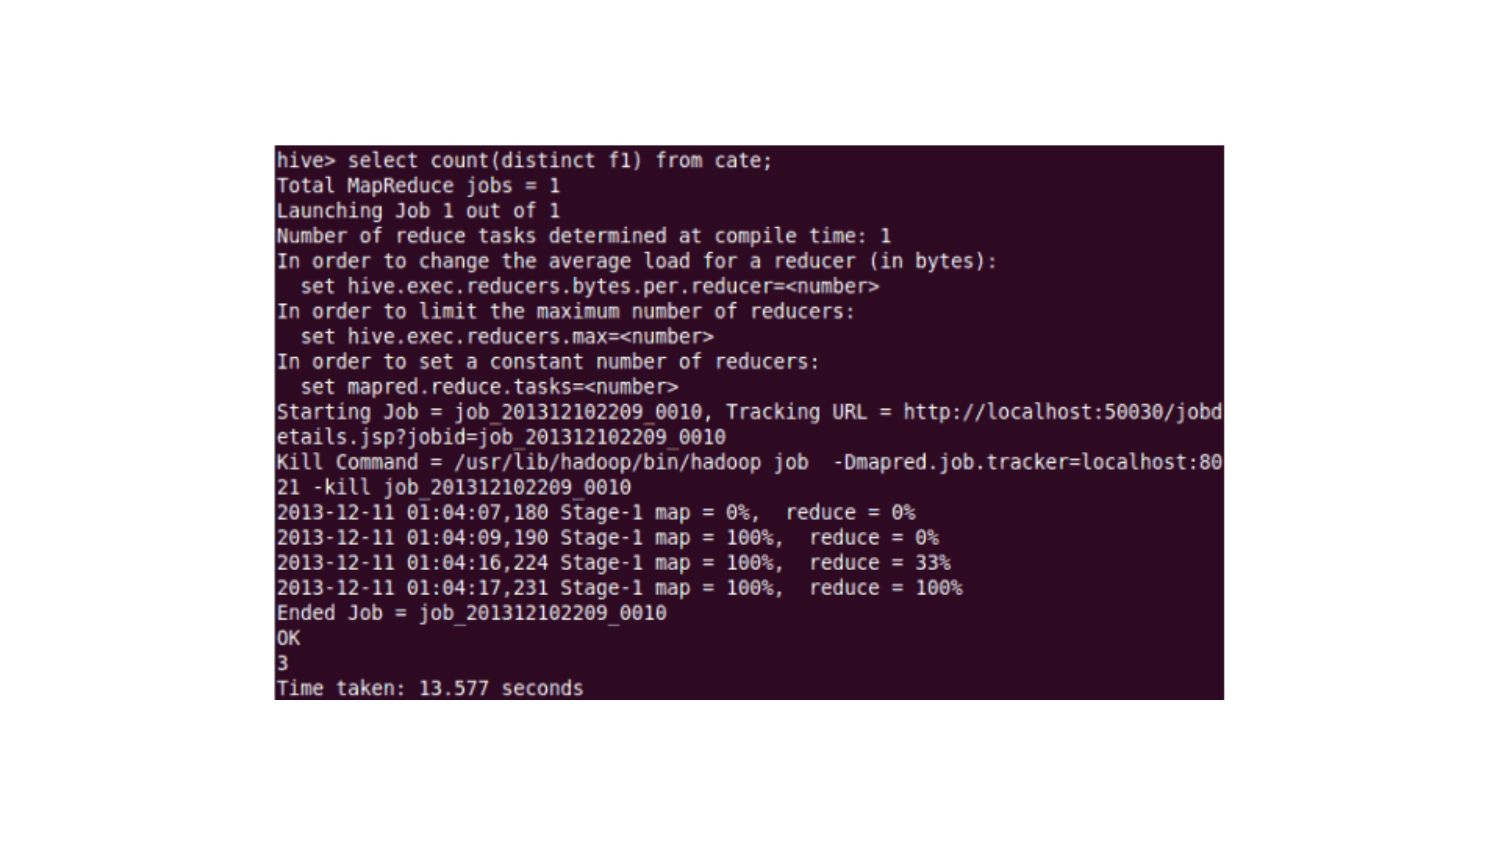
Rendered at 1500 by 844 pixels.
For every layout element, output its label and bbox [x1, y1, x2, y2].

picture [273, 144, 1226, 700]
